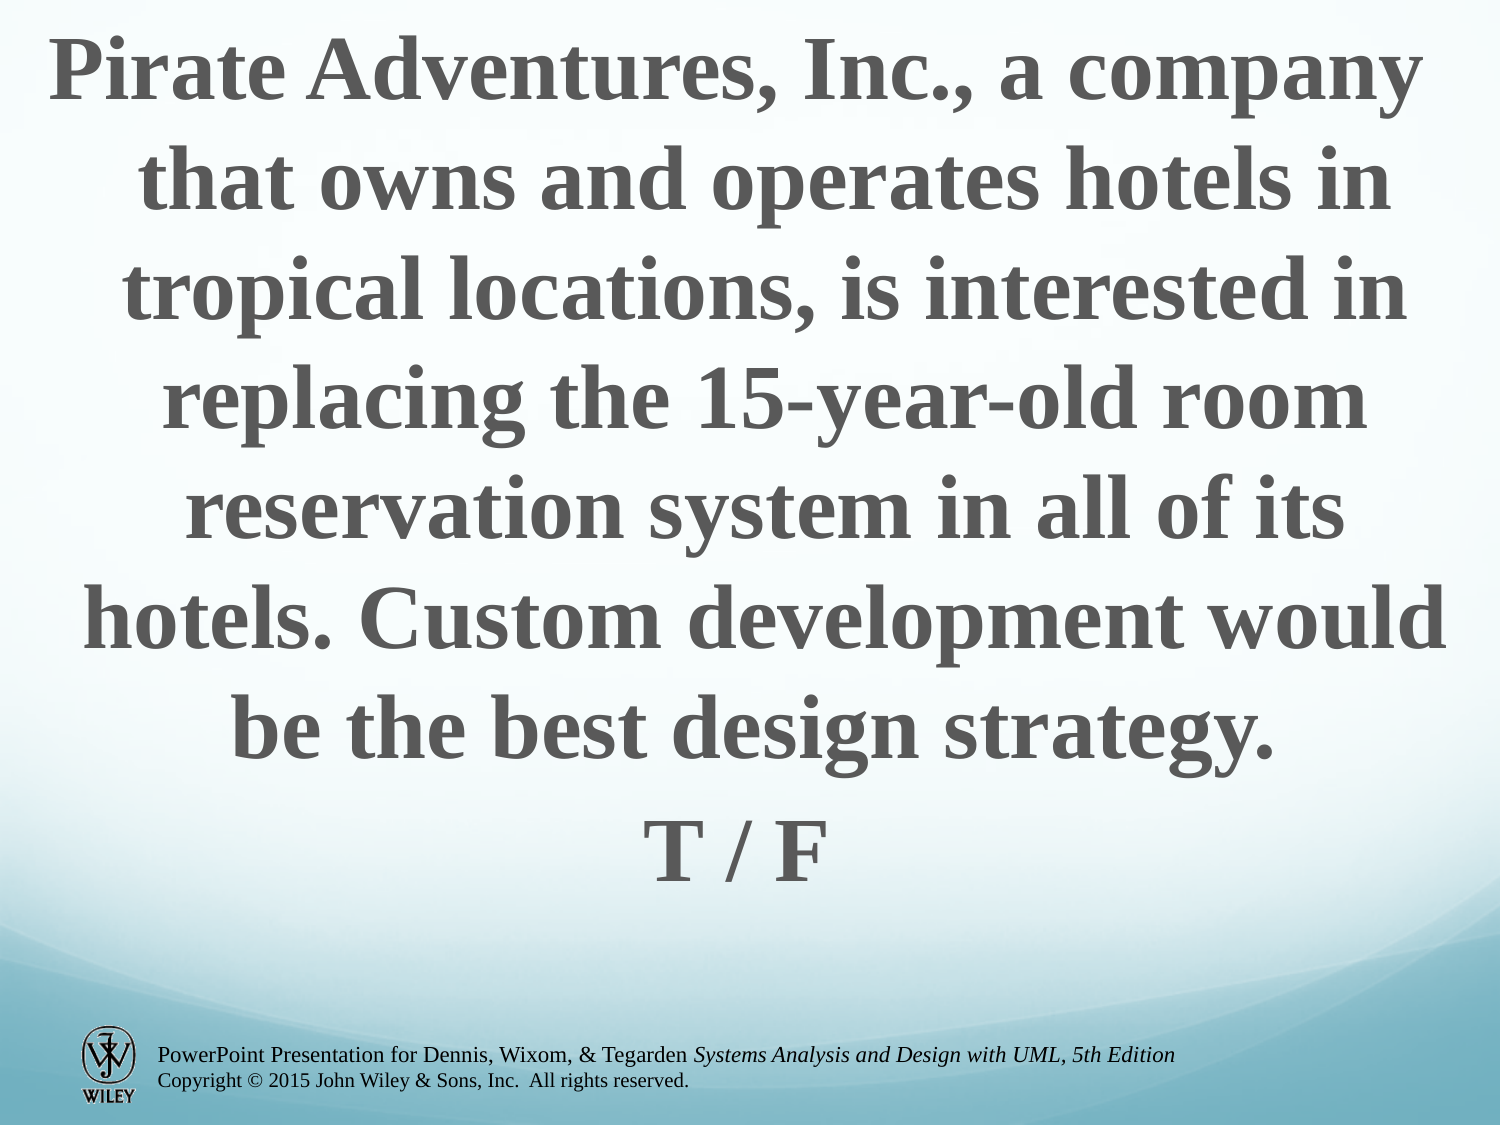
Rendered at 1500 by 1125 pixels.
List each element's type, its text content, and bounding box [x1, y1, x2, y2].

picture [78, 1024, 138, 1105]
list Pirate Adventures, Inc., a company that owns and operates hotels in tropical locations, is interested in replacing the 15-year-old room reservation system in all of its hotels. Custom development would be the best design strategy. T / F [0, 0, 1476, 1013]
